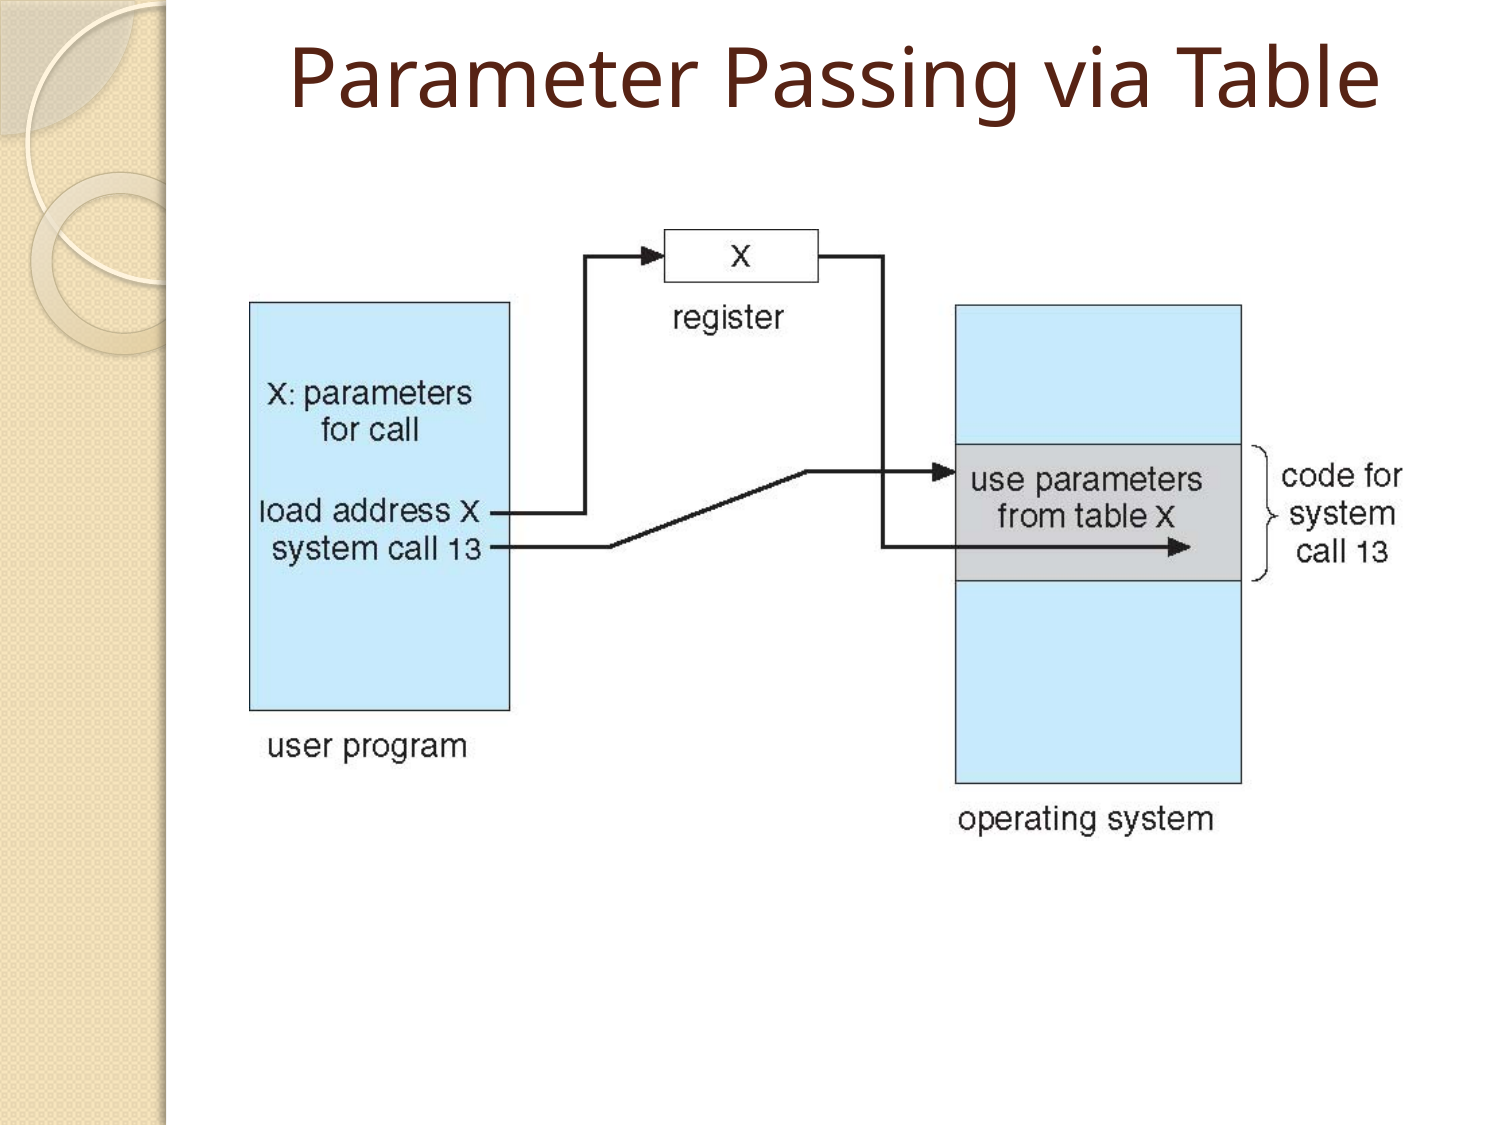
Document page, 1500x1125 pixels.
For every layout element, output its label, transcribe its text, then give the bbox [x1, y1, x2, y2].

picture [249, 229, 1412, 841]
title Parameter Passing via Table [171, 0, 1500, 149]
